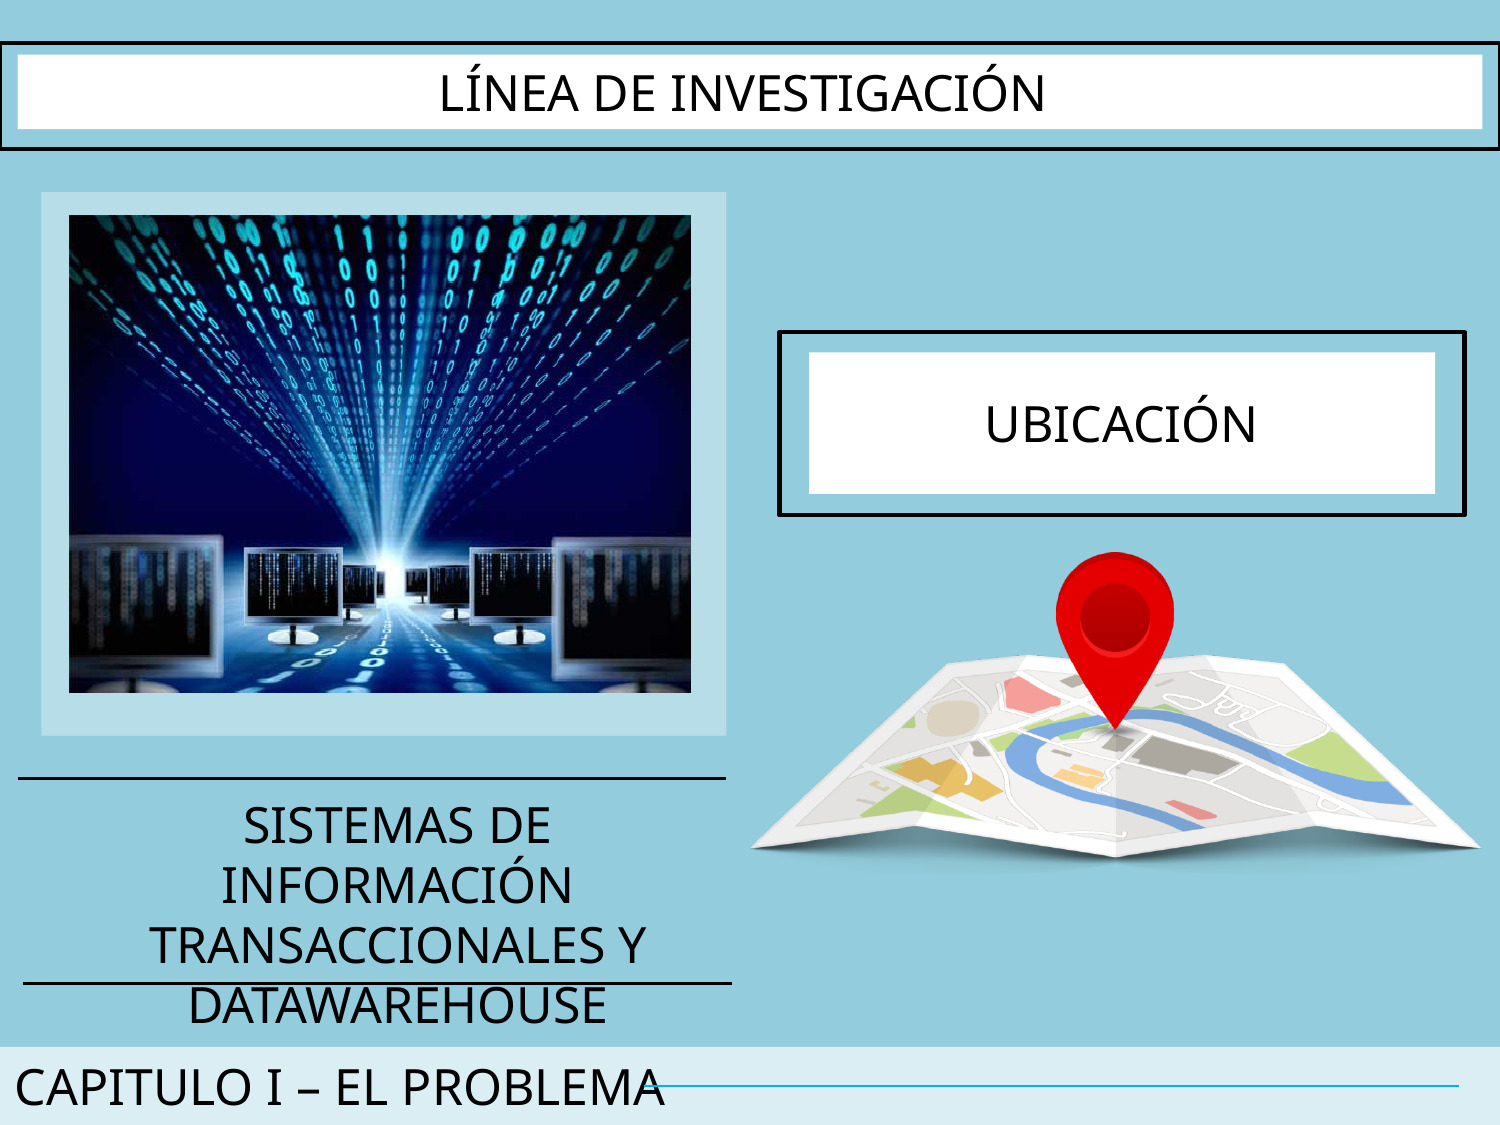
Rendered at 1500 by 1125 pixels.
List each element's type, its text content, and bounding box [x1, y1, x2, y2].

text_box [39, 190, 728, 738]
picture [69, 214, 692, 693]
text_box [0, 41, 1500, 151]
text_box [777, 330, 1467, 517]
picture [731, 551, 1500, 886]
text_box SISTEMAS DE INFORMACIÓN TRANSACCIONALES Y DATAWAREHOUSE [69, 786, 727, 982]
text_box CAPITULO I – EL PROBLEMA [0, 1045, 1500, 1125]
text_box SISTEMAS DE INFORMACIÓN TRANSACCIONALES Y DATAWAREHOUSE [69, 992, 727, 1042]
